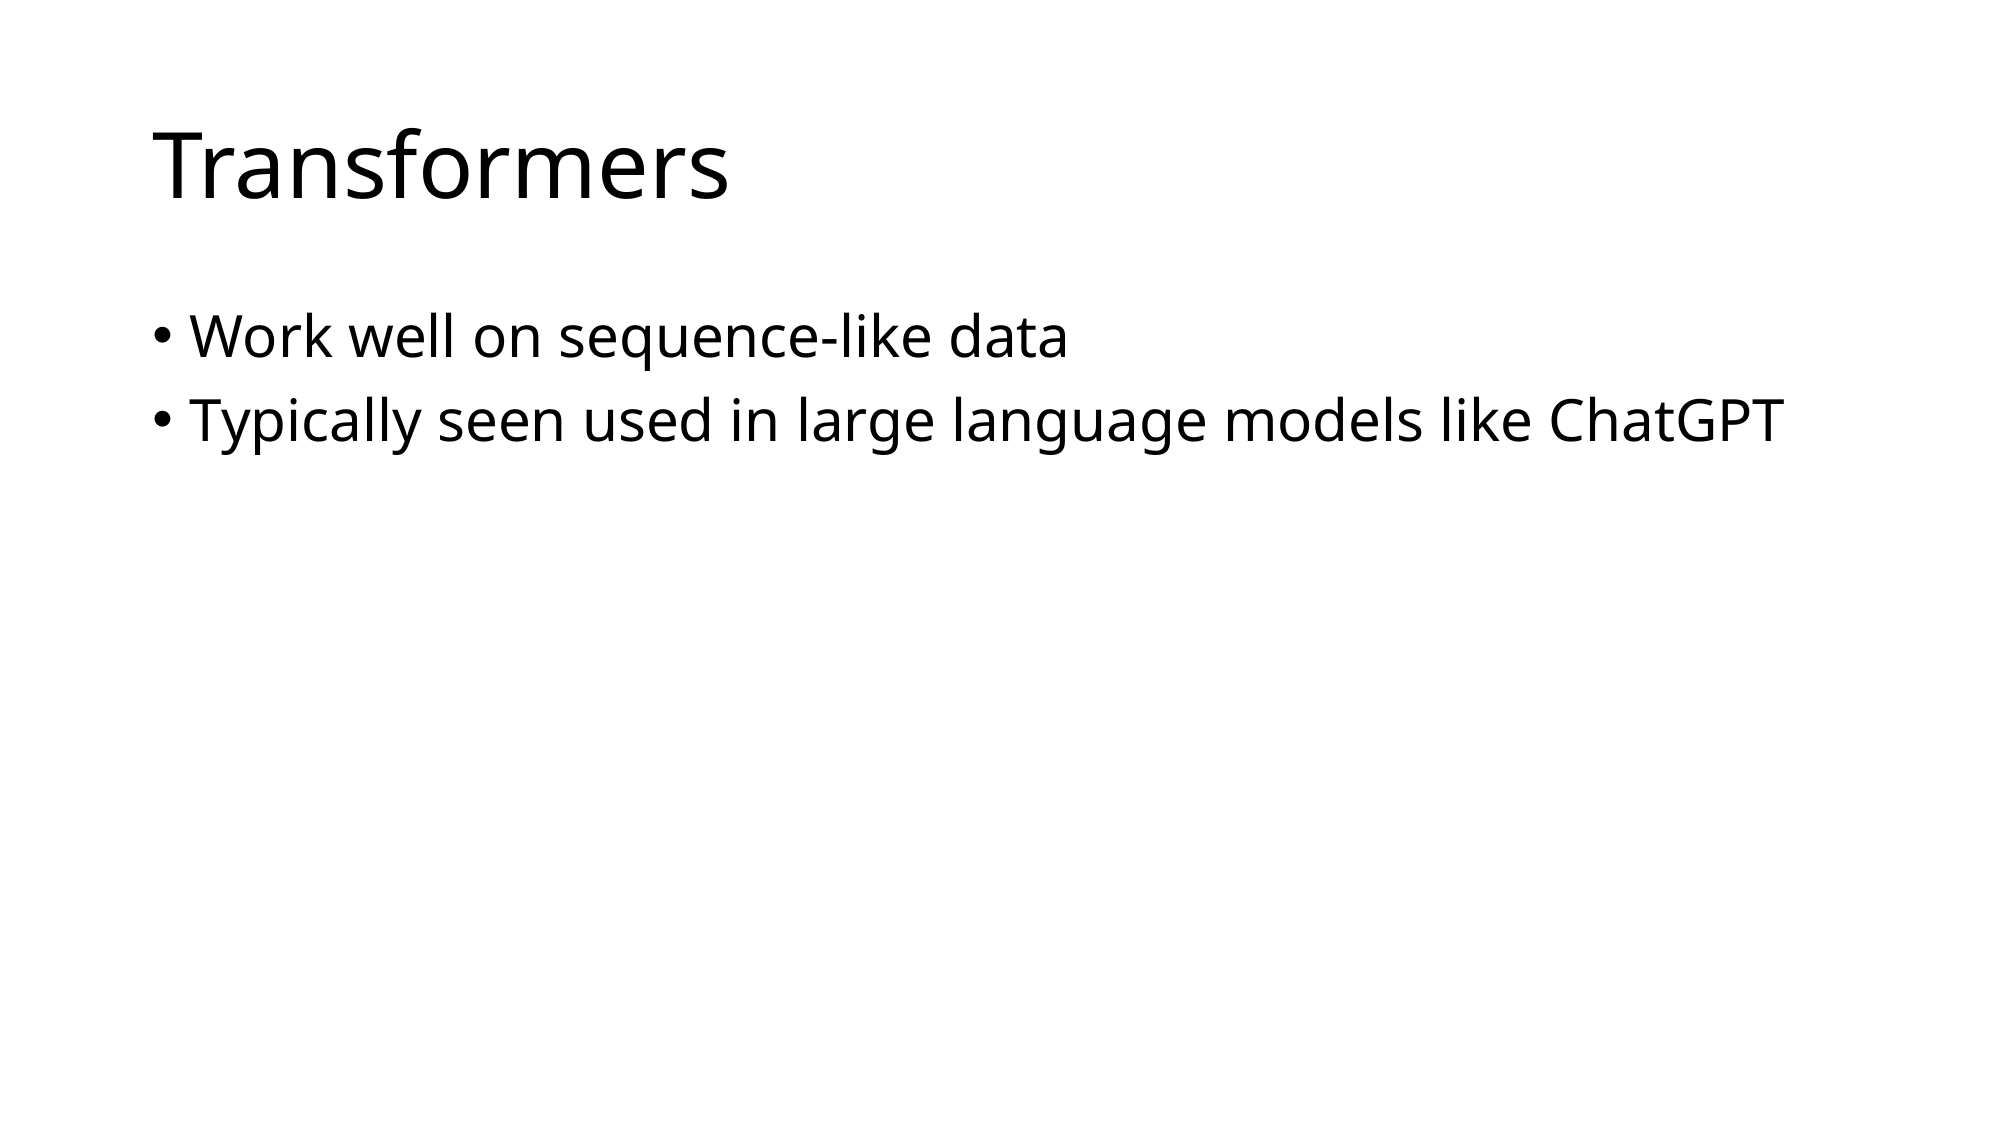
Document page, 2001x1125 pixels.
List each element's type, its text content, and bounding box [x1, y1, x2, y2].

title Transformers [137, 59, 1863, 278]
list Work well on sequence-like data Typically seen used in large language models like ChatGPT [137, 299, 1863, 1014]
